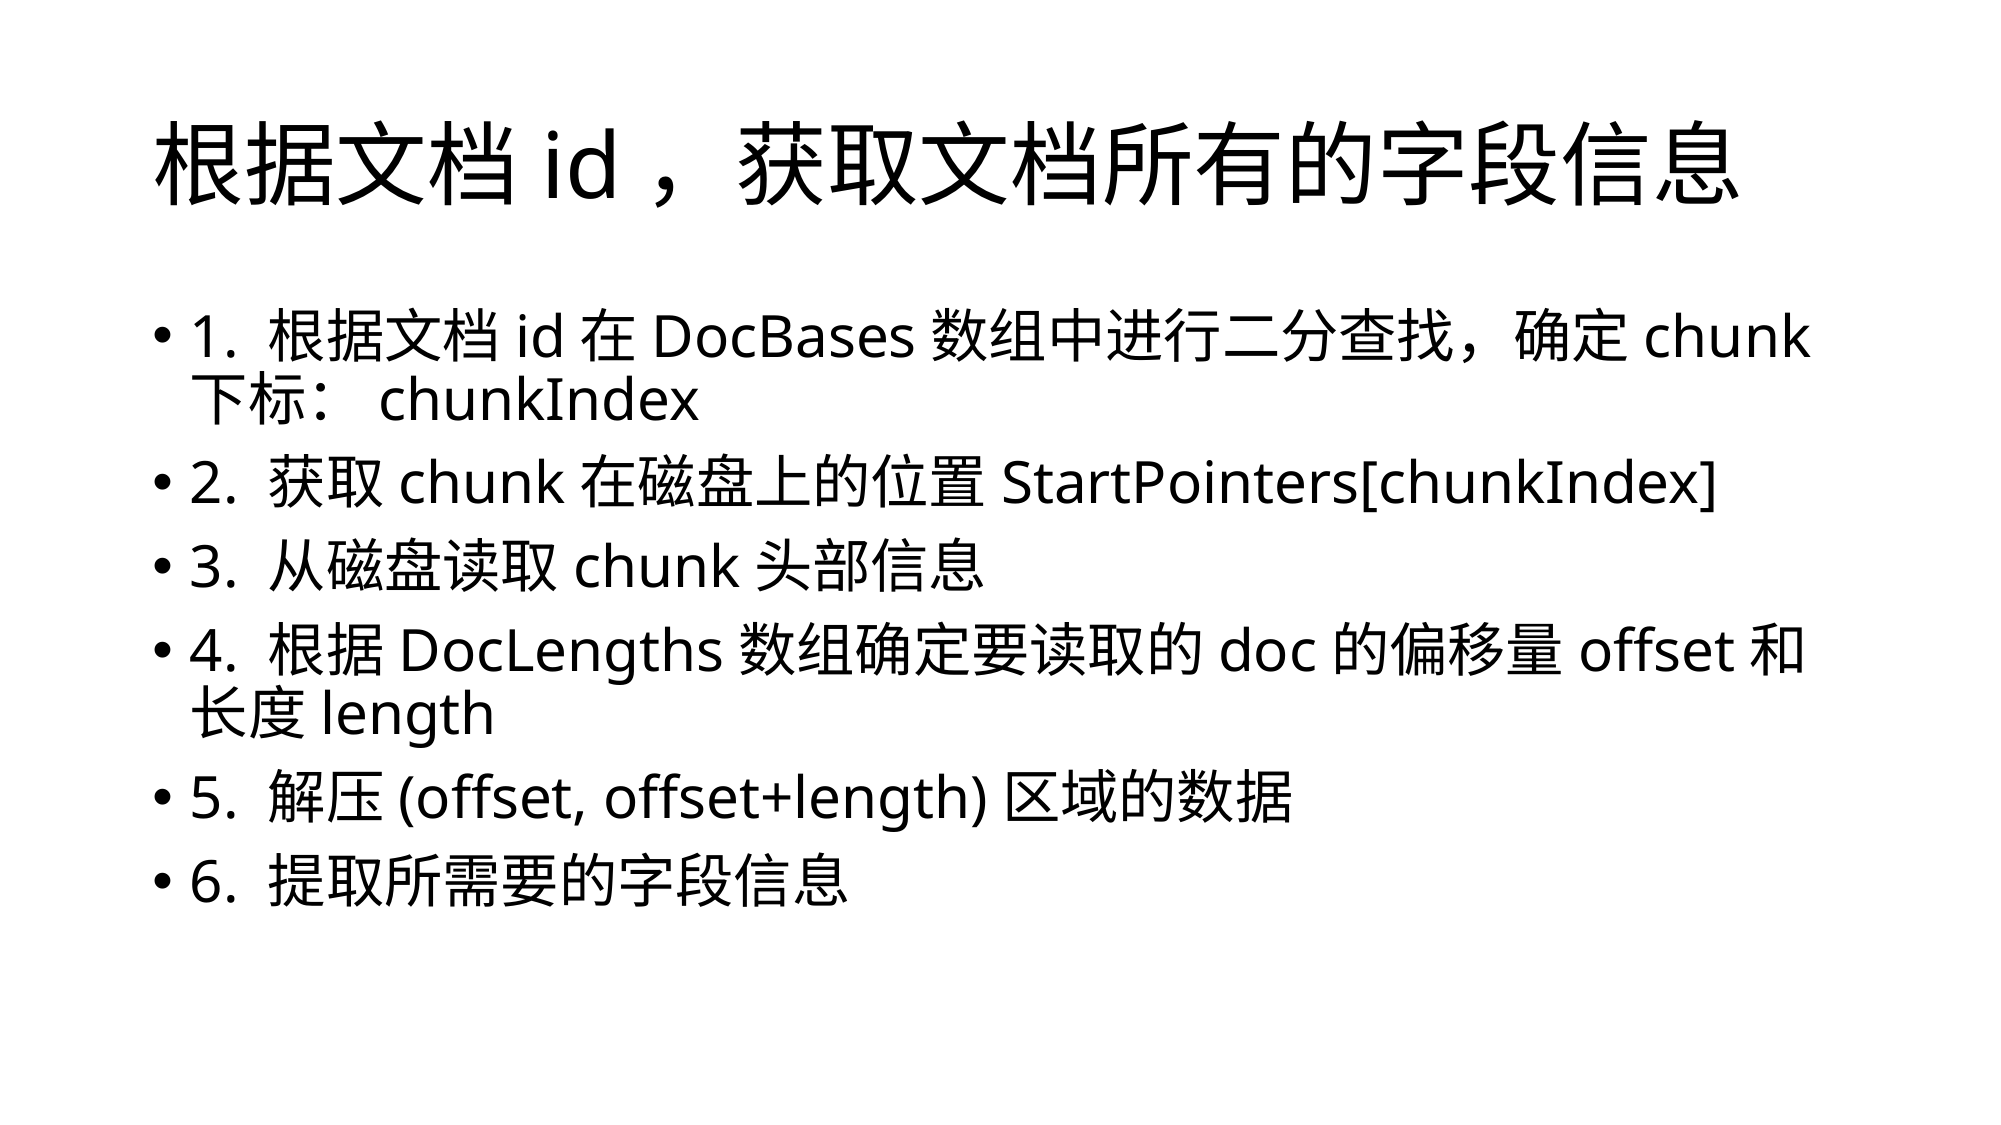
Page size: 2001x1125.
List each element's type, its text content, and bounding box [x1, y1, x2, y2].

list 1. 根据文档id在DocBases数组中进行二分查找，确定chunk下标：chunkIndex 2. 获取chunk在磁盘上的位置StartPointers[chunkIndex] 3. 从磁盘读取chunk头部信息 4. 根据DocLengths数组确定要读取的doc的偏移量offset和长度length 5. 解压(offset, offset+length)区域的数据 6. 提取所需要的字段信息 [137, 299, 1863, 1014]
title 根据文档id，获取文档所有的字段信息 [137, 59, 1863, 278]
